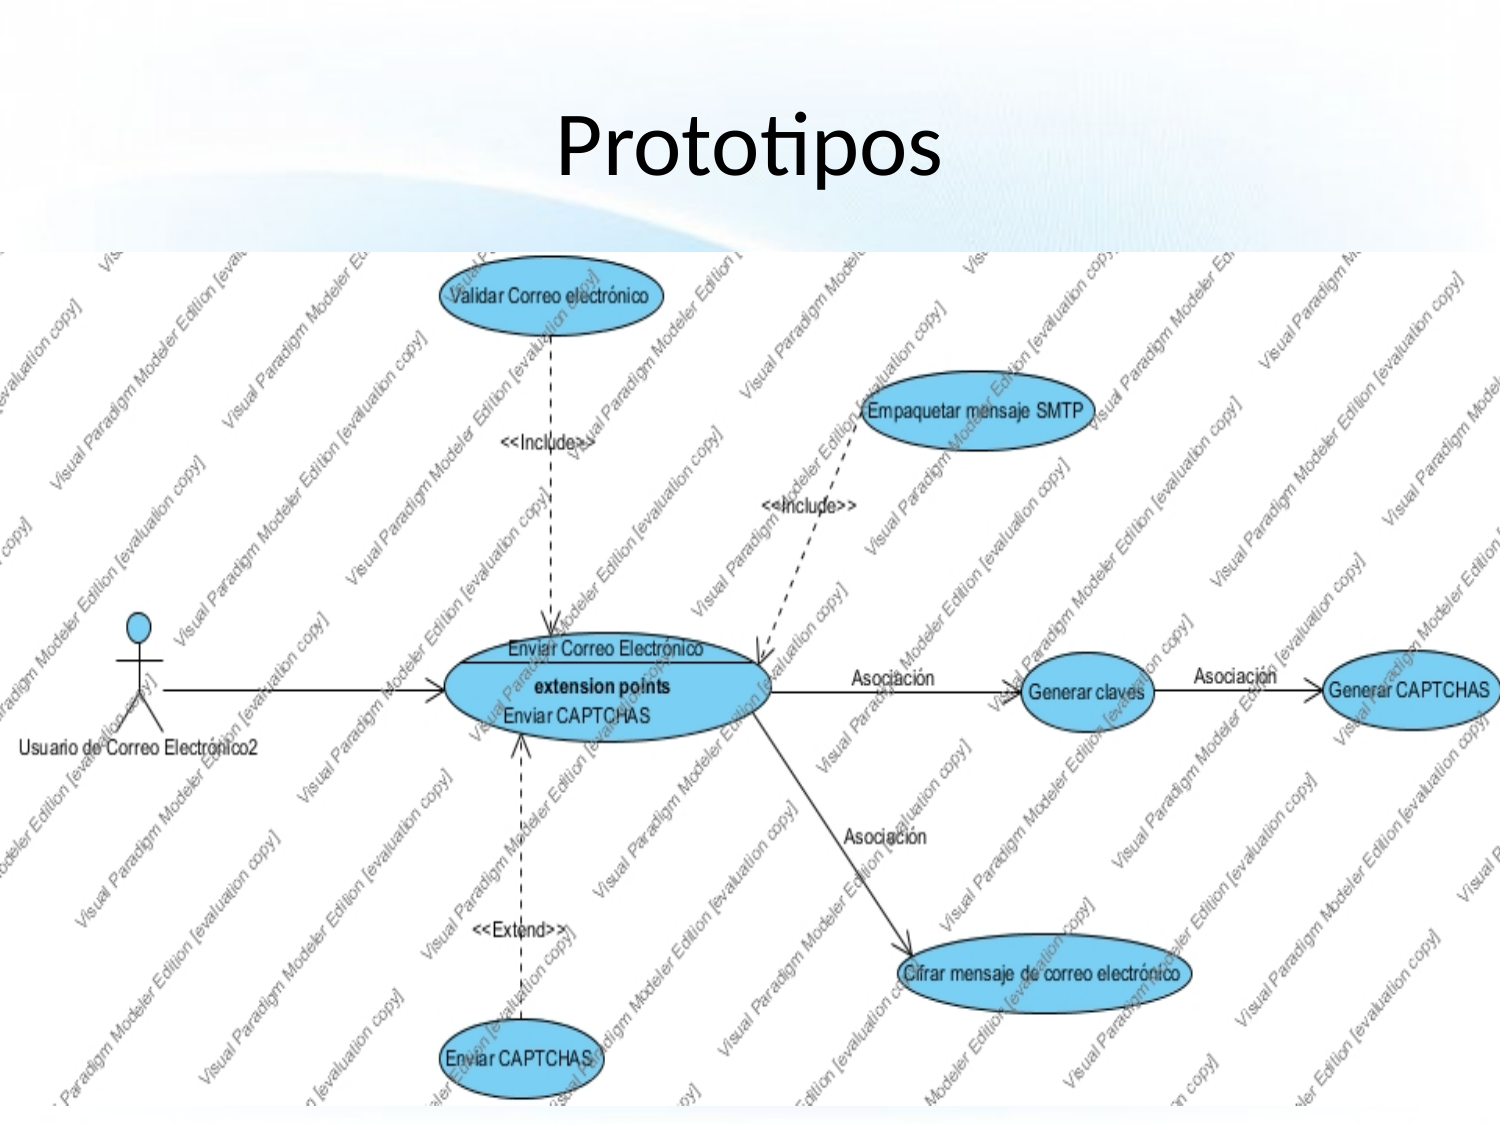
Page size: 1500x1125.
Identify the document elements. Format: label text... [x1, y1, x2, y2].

picture [0, 0, 1500, 1125]
title Prototipos [75, 45, 1425, 233]
